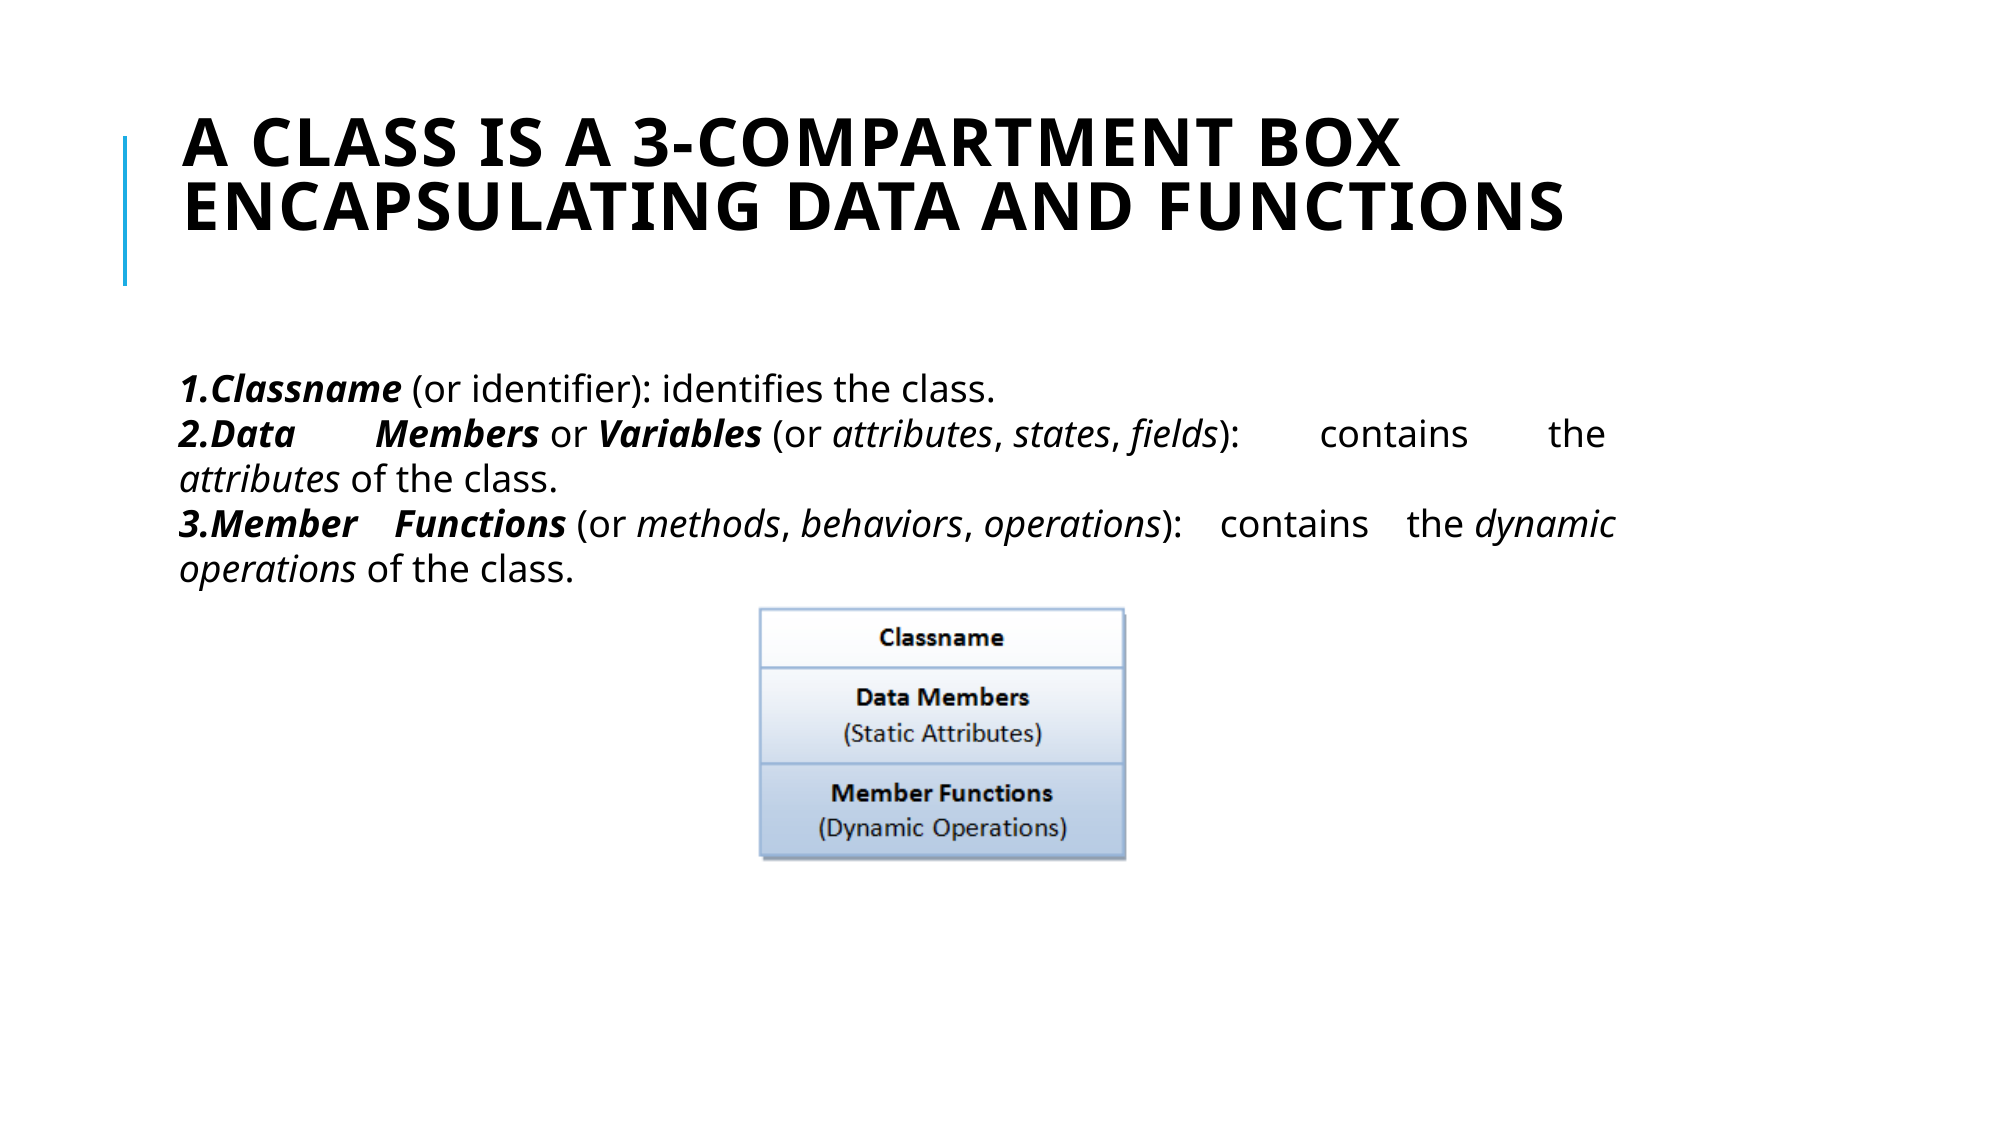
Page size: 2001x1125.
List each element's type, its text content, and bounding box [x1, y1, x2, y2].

title A Class is a 3-Compartment Box encapsulating Data and Functions [168, 96, 1763, 342]
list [748, 599, 1148, 871]
text_box Classname (or identifier): identifies the class. Data Members or Variables (or attributes, states, fields): contains the attributes of the class. Member Functions (or methods, behaviors, operations): contains the dynamic operations of the class. [164, 357, 1631, 598]
